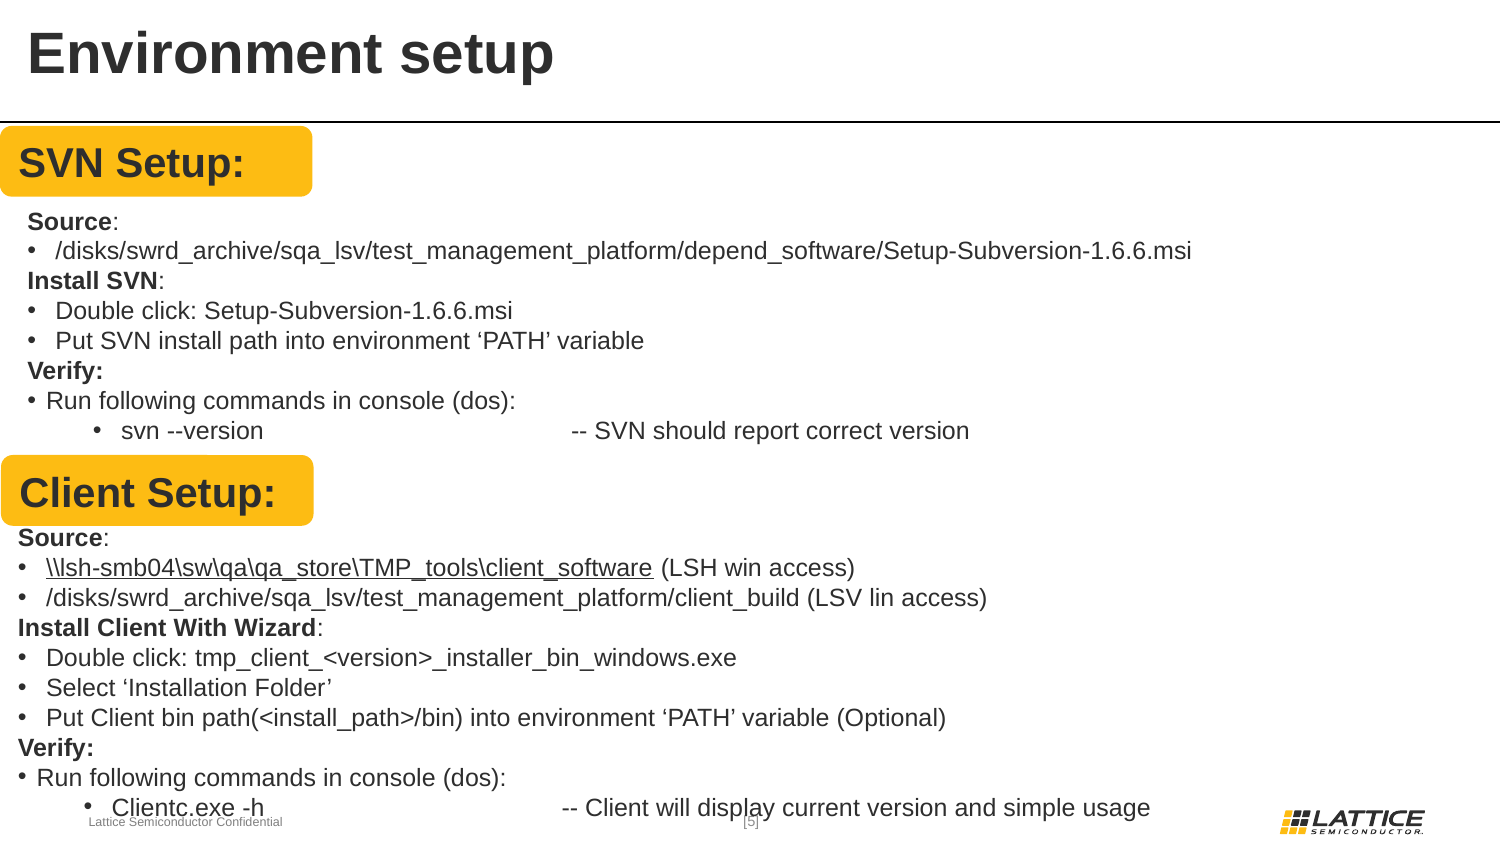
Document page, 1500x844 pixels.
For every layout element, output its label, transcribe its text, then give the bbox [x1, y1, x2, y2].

text_box Client Setup: [0, 454, 314, 521]
text_box Source: \\lsh-smb04\sw\qa\qa_store\TMP_tools\client_software (LSH win access) /disks/swrd_archive/sqa_lsv/test_management_platform/client_build (LSV lin access) Install Client With Wizard: Double click: tmp_client_<version>_installer_bin_windows.exe Select ‘Installation Folder’ Put Client bin path(<install_path>/bin) into environment ‘PATH’ variable (Optional) Verify: Run following commands in console (dos): Clientc.exe -h -- Client will display current version and simple usage [3, 514, 1341, 829]
text_box Source: /disks/swrd_archive/sqa_lsv/test_management_platform/depend_software/Setup-Subversion-1.6.6.msi Install SVN: Double click: Setup-Subversion-1.6.6.msi Put SVN install path into environment ‘PATH’ variable Verify: Run following commands in console (dos): svn --version -- SVN should report correct version [12, 197, 1350, 452]
text_box SVN Setup: [0, 125, 313, 197]
title Environment setup [12, 14, 1103, 93]
